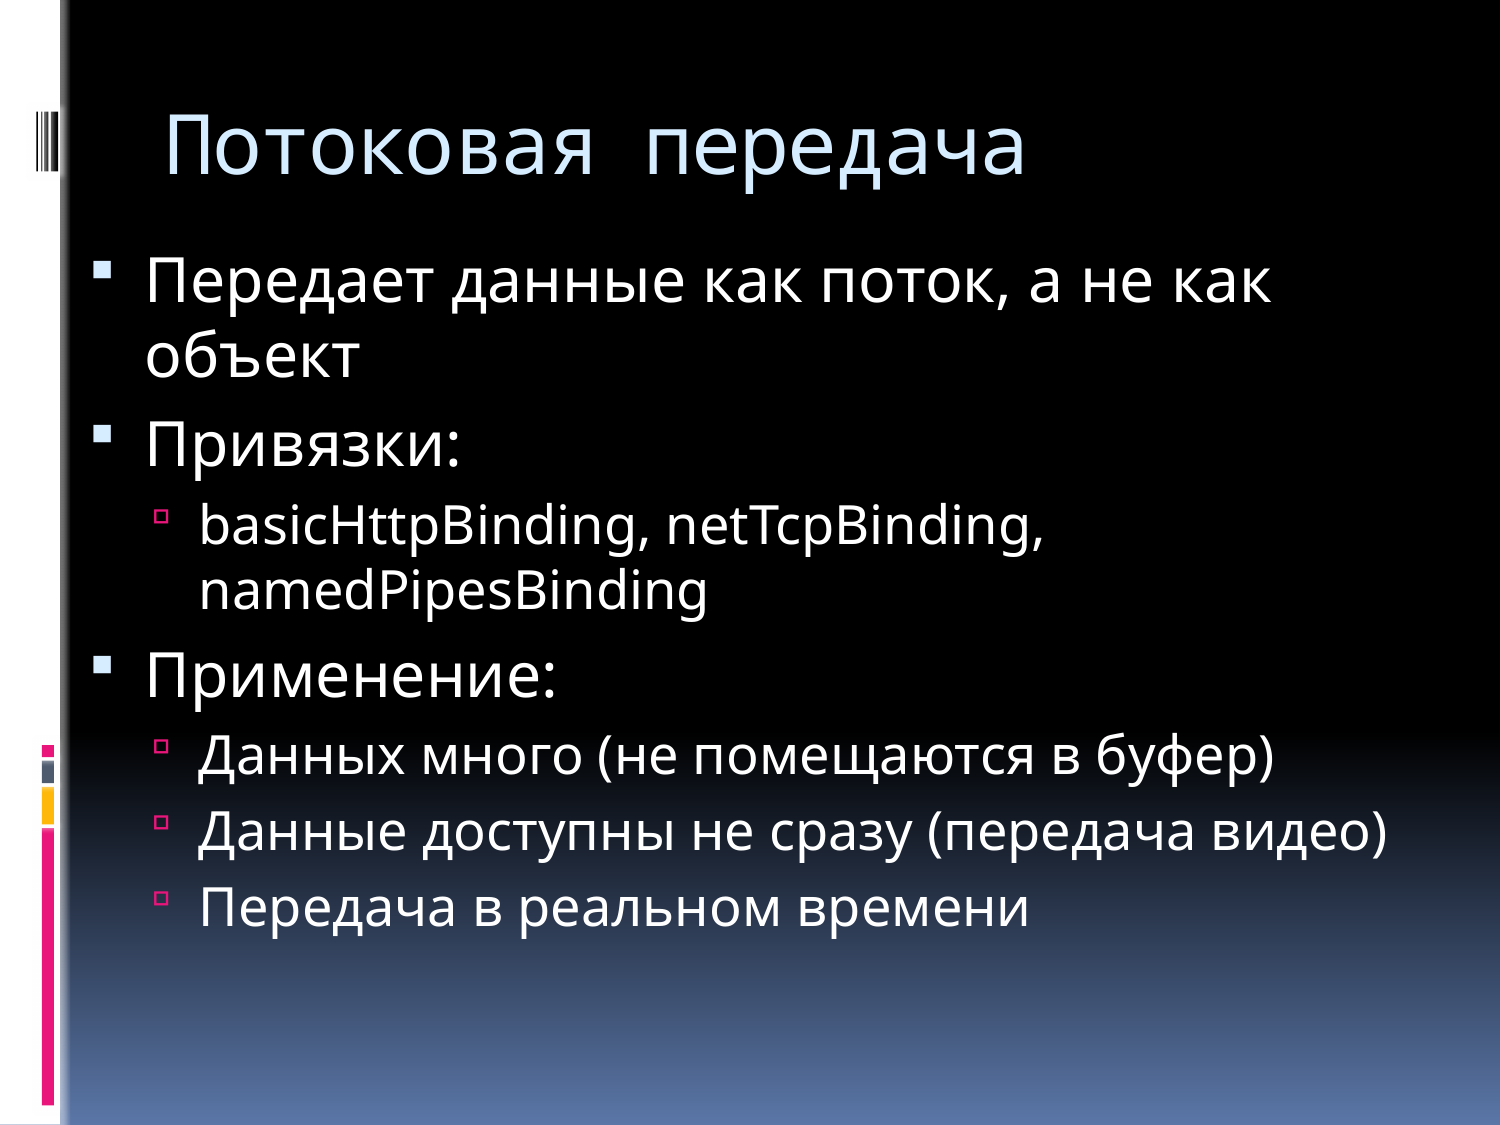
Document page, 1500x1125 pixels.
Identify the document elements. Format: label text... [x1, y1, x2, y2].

list Передает данные как поток, а не как объект Привязки: basicHttpBinding, netTcpBinding, namedPipesBinding Применение: Данных много (не помещаются в буфер) Данные доступны не сразу (передача видео) Передача в реальном времени [62, 232, 1443, 990]
title Потоковая передача [150, 83, 1425, 232]
